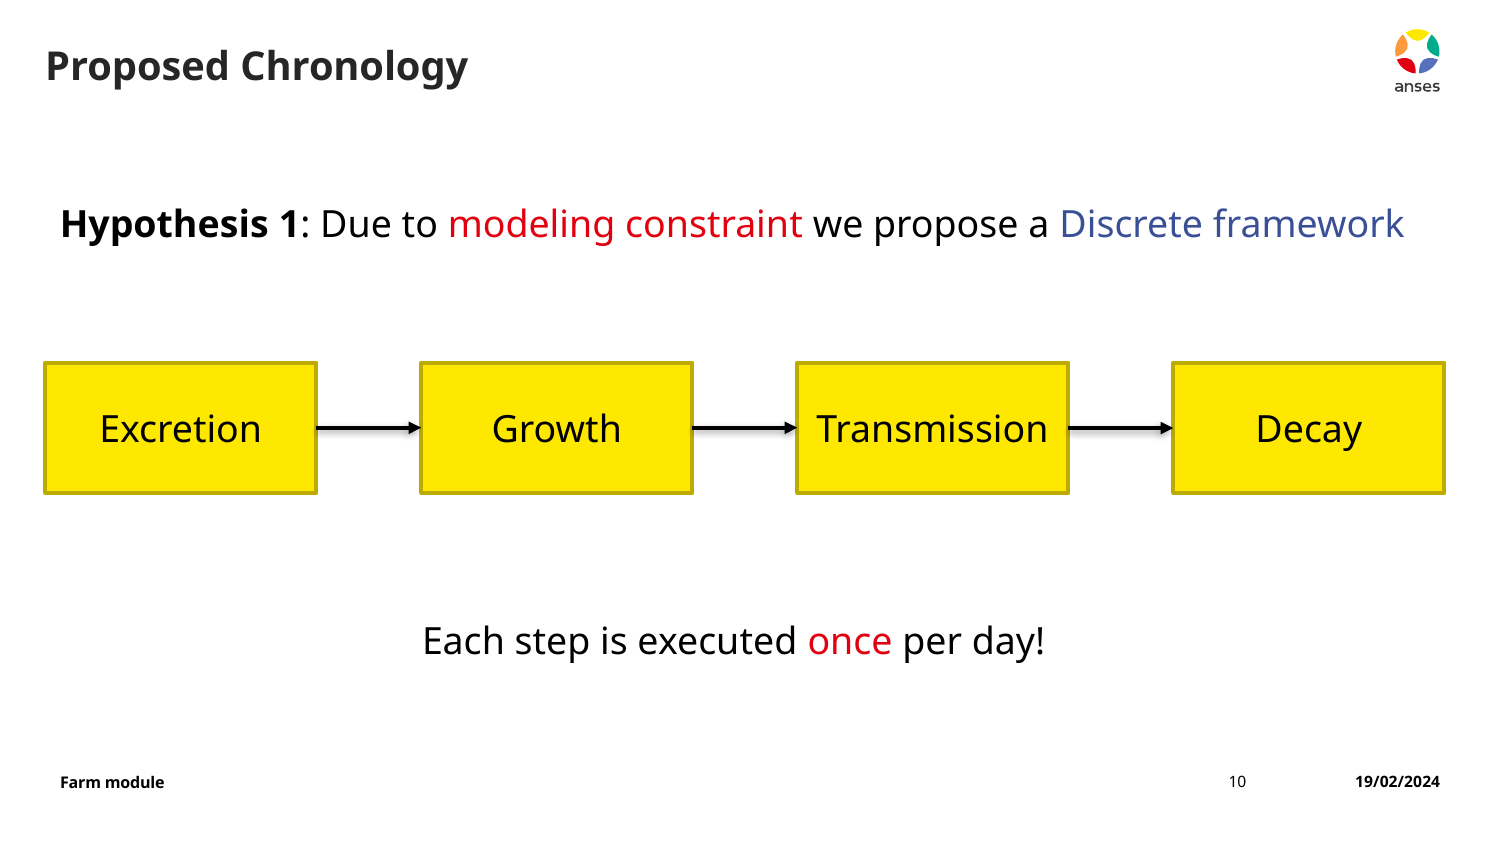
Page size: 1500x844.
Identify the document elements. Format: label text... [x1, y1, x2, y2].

text_box Decay [1171, 361, 1446, 495]
footer Farm module [45, 764, 552, 800]
text_box Transmission [795, 361, 1070, 495]
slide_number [1263, 764, 1455, 800]
title Proposed Chronology [45, 45, 1384, 151]
text_box Each step is executed once per day! [407, 609, 1105, 670]
text_box Hypothesis 1: Due to modeling constraint we propose a Discrete framework [45, 192, 1445, 253]
text_box Growth [419, 361, 694, 495]
text_box Excretion [43, 361, 318, 495]
slide_number 10 [1039, 764, 1262, 800]
